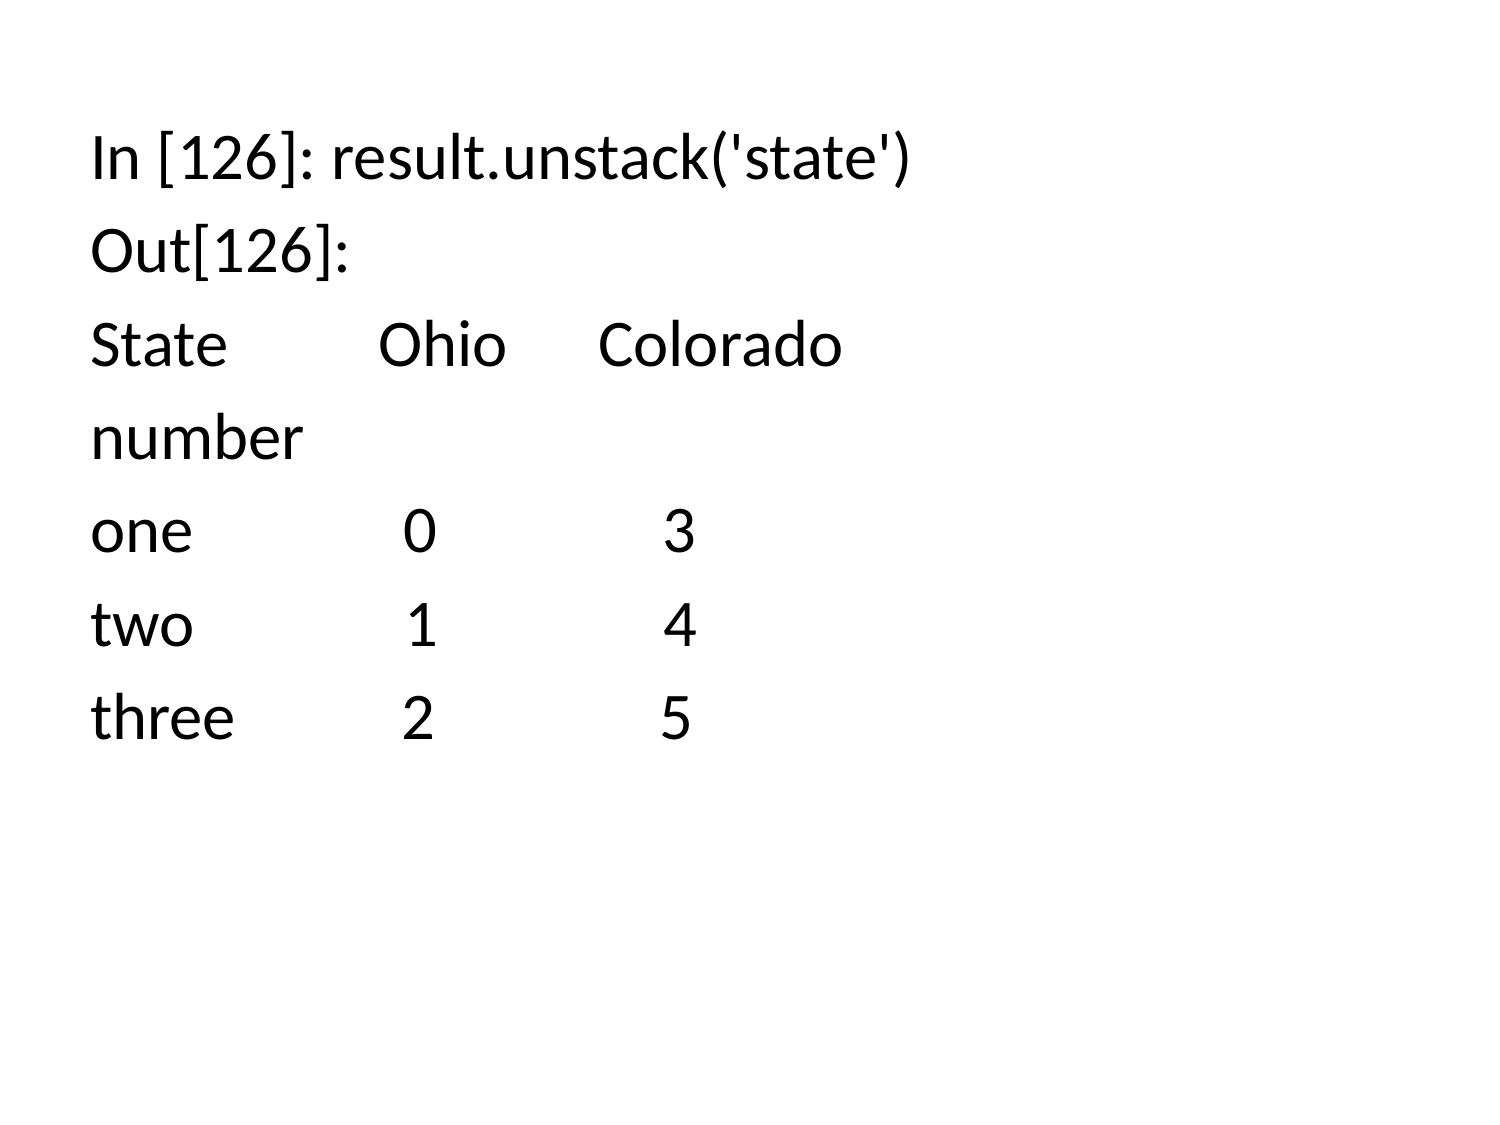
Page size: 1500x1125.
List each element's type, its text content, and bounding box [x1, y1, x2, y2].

list In [126]: result.unstack('state') Out[126]: State Ohio Colorado number one 0 3 two 1 4 three 2 5 [75, 105, 1425, 1005]
